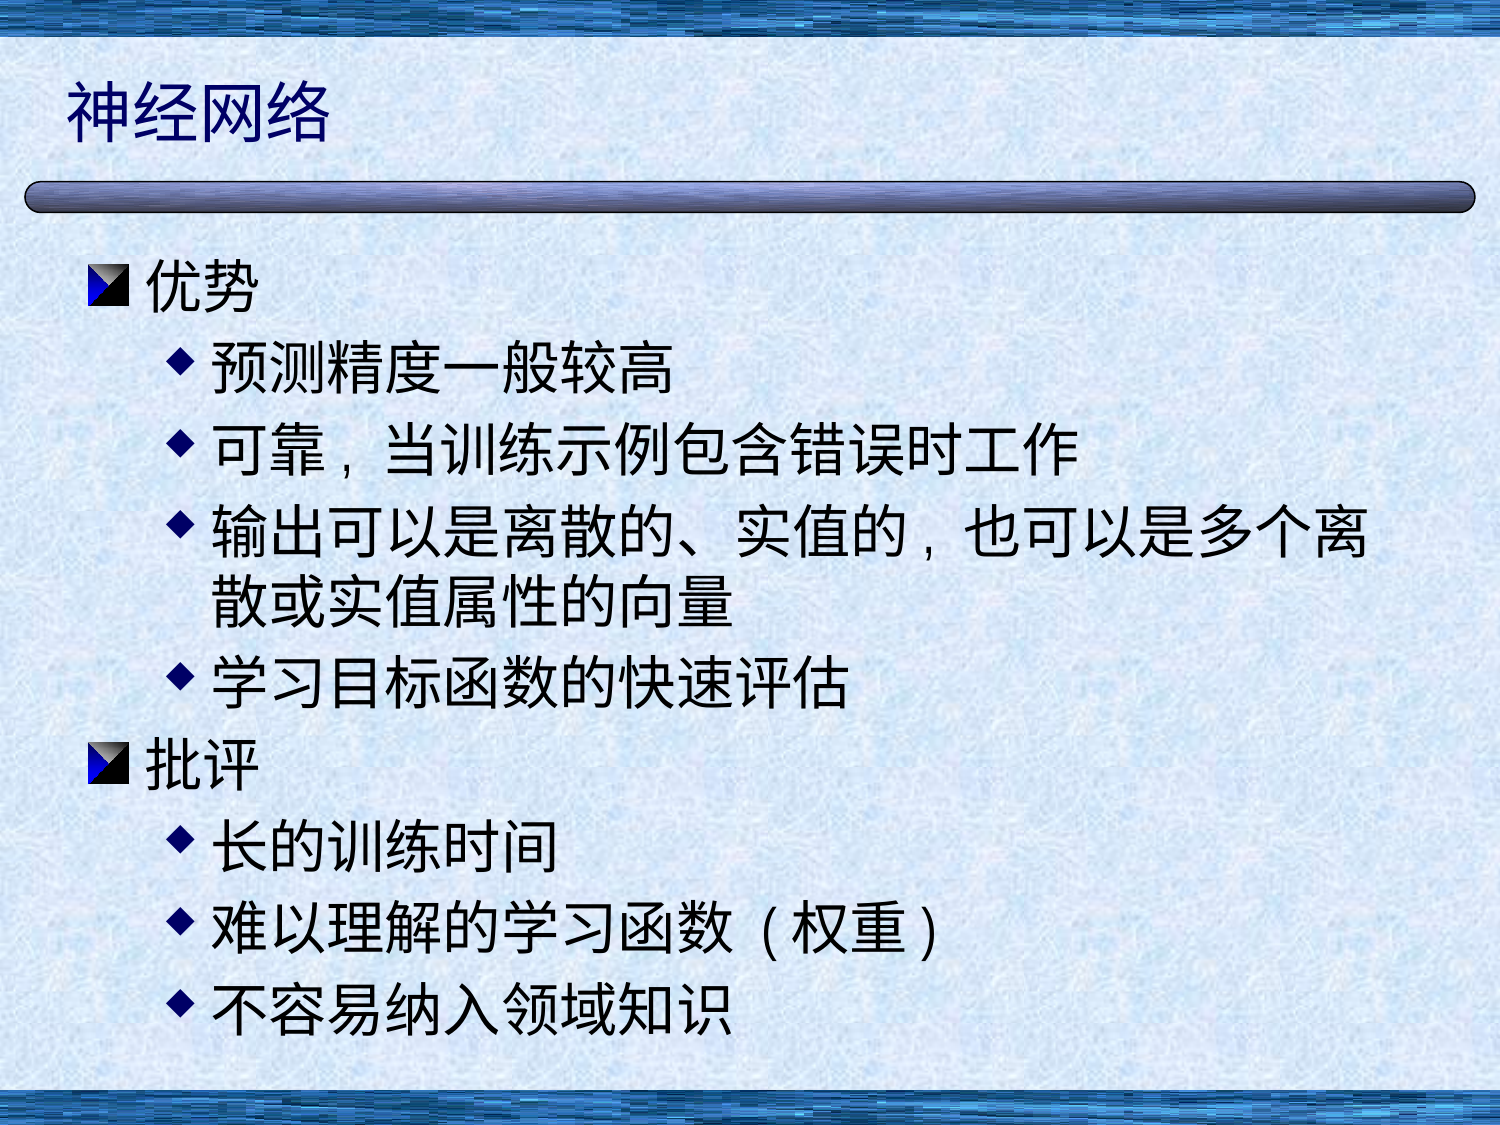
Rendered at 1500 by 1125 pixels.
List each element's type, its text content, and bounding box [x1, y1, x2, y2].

title 神经网络 [50, 87, 1104, 159]
list 优势 预测精度一般较高 可靠, 当训练示例包含错误时工作 输出可以是离散的、实值的, 也可以是多个离散或实值属性的向量 学习目标函数的快速评估 批评 长的训练时间 难以理解的学习函数 (权重) 不容易纳入领域知识 [72, 242, 1398, 1031]
picture [0, 0, 1500, 1125]
